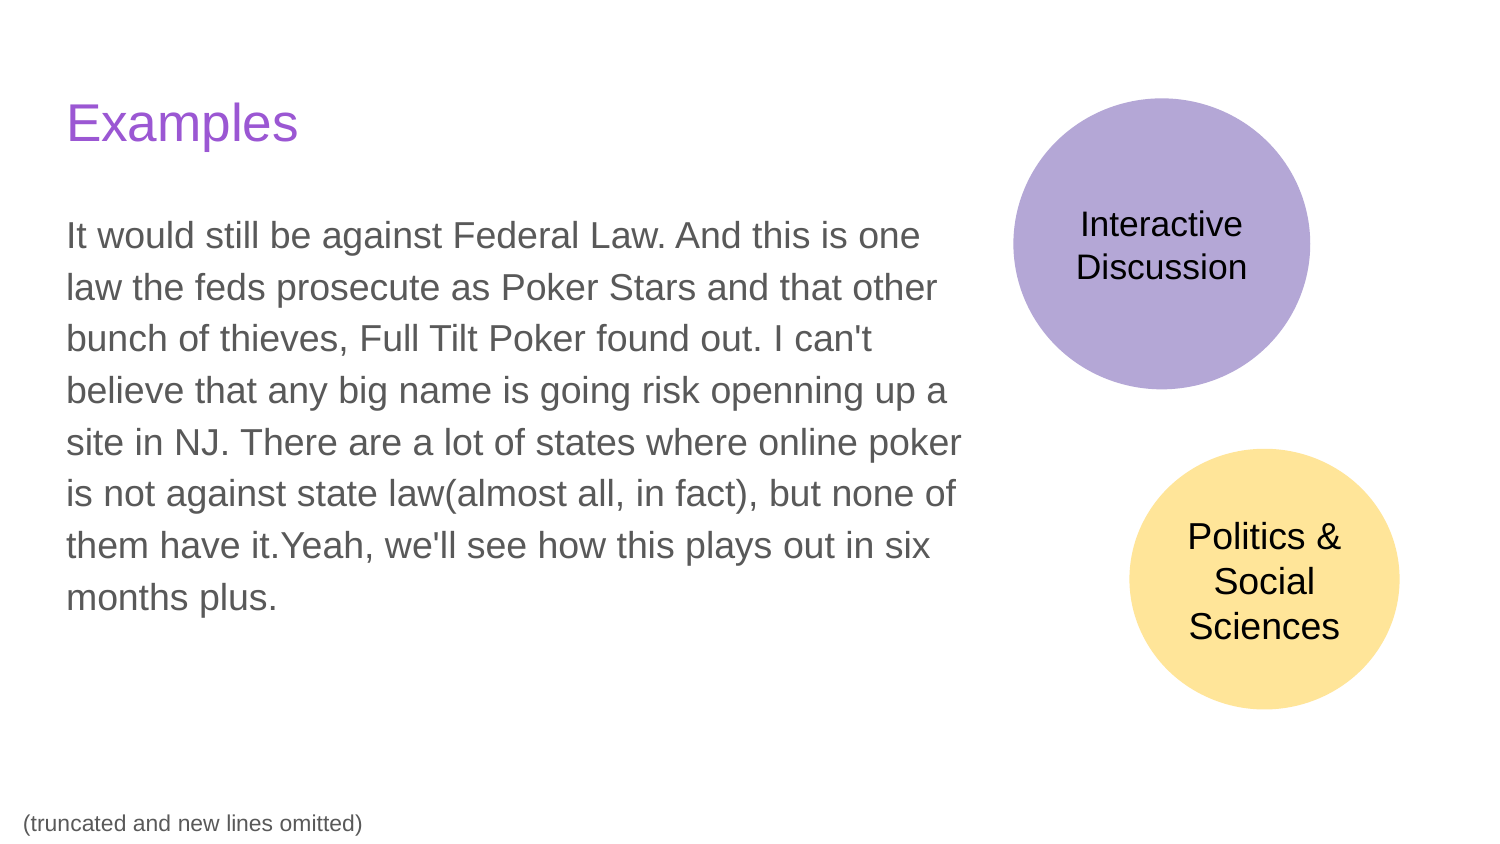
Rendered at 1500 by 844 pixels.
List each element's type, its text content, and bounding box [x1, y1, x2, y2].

text_box Politics & Social Sciences [1130, 449, 1399, 709]
text_box Interactive Discussion [1014, 167, 1310, 389]
text_box (truncated and new lines omitted) [7, 793, 437, 834]
list It would still be against Federal Law. And this is one law the feds prosecute as Poker Stars and that other bunch of thieves, Full Tilt Poker found out. I can't believe that any big name is going risk openning up a site in NJ. There are a lot of states where online poker is not against state law(almost all, in fact), but none of them have it.Yeah, we'll see how this plays out in six months plus. [51, 189, 984, 750]
title Examples [51, 72, 1449, 167]
